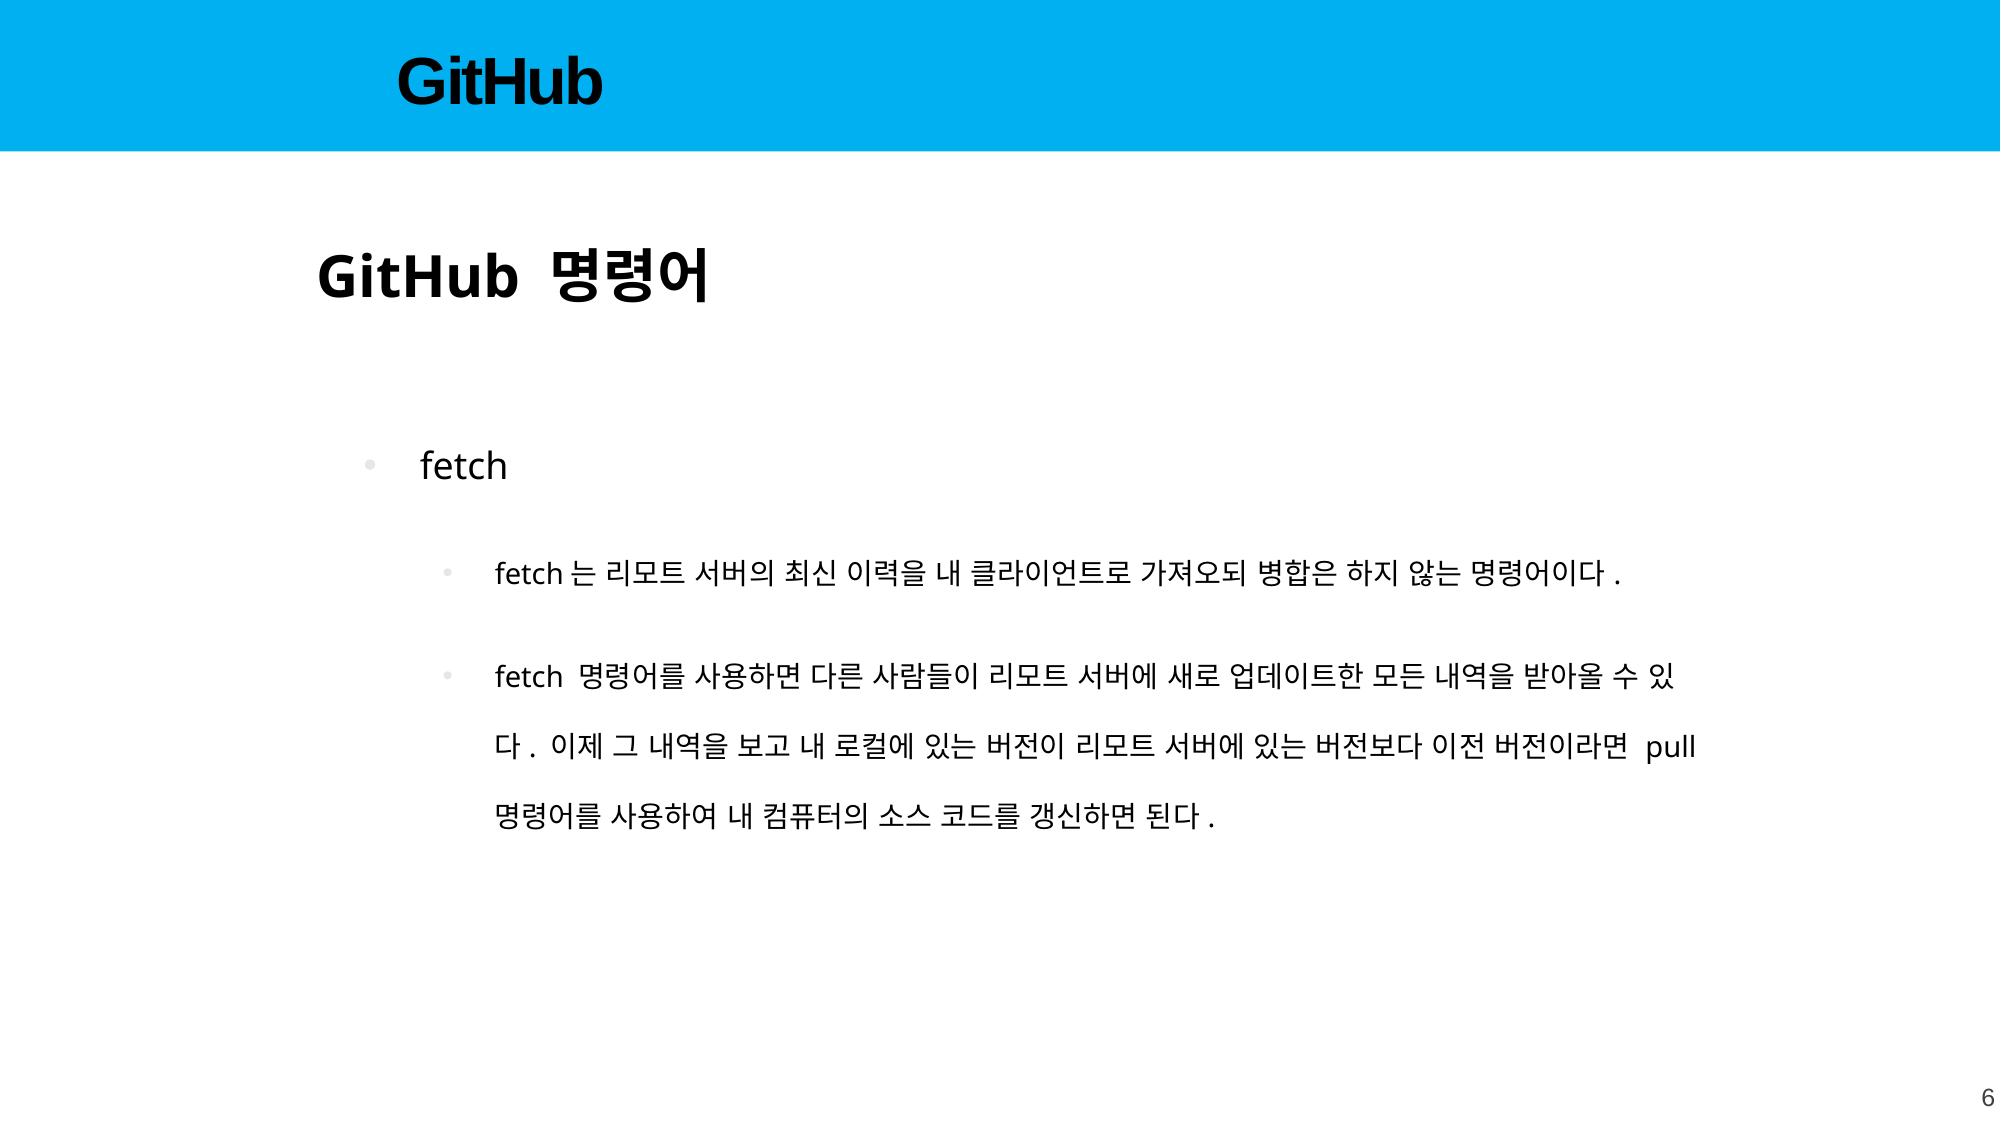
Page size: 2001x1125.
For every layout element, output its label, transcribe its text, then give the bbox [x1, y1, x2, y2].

text_box fetch fetch는 리모트 서버의 최신 이력을 내 클라이언트로 가져오되 병합은 하지 않는 명령어이다. fetch 명령어를 사용하면 다른 사람들이 리모트 서버에 새로 업데이트한 모든 내역을 받아올 수 있다. 이제 그 내역을 보고 내 로컬에 있는 버전이 리모트 서버에 있는 버전보다 이전 버전이라면 pull 명령어를 사용하여 내 컴퓨터의 소스 코드를 갱신하면 된다. [329, 381, 1728, 853]
text_box GitHub [381, 30, 1540, 126]
text_box GitHub 명령어 [301, 224, 1699, 319]
